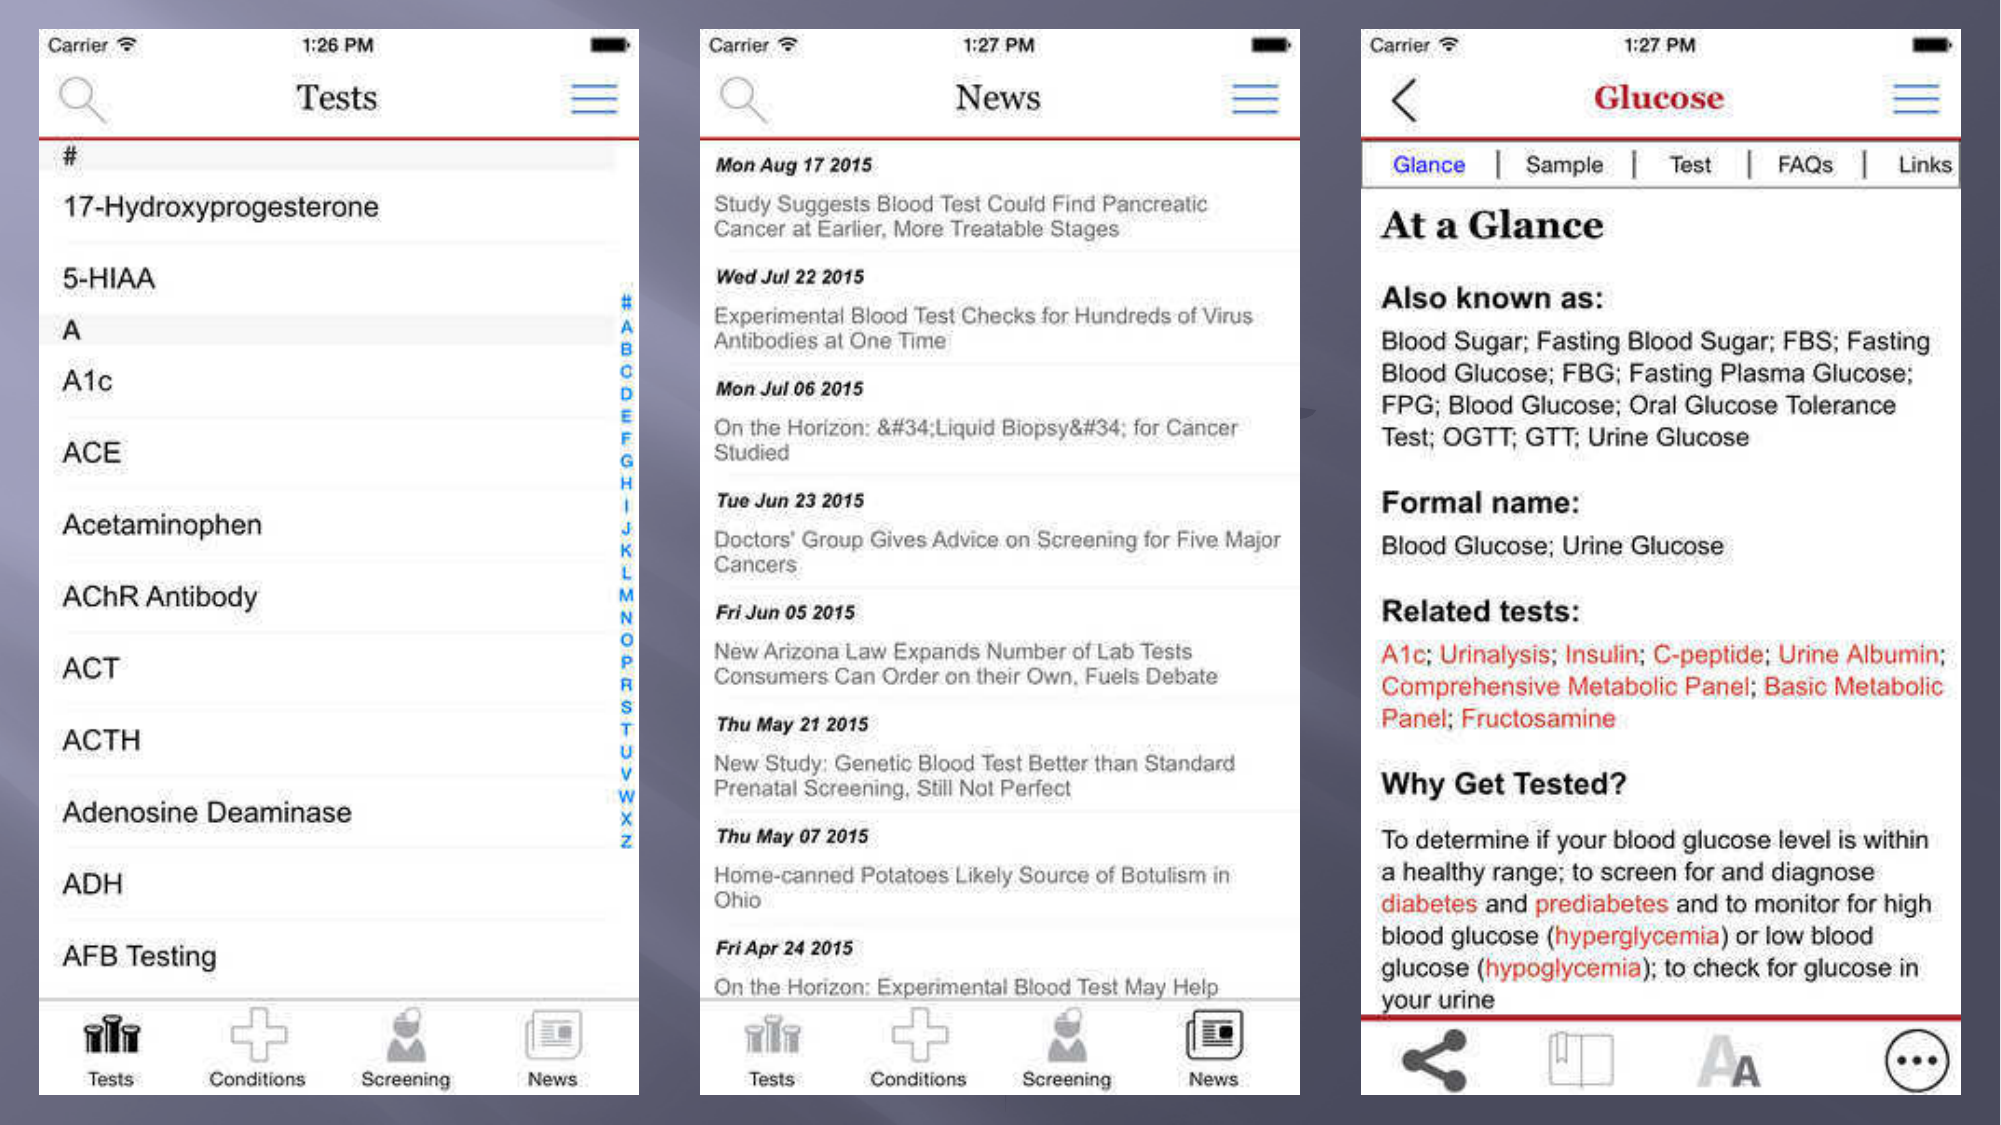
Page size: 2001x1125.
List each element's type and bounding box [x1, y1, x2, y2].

picture [39, 29, 639, 1095]
picture [700, 29, 1300, 1095]
picture [1361, 29, 1961, 1095]
